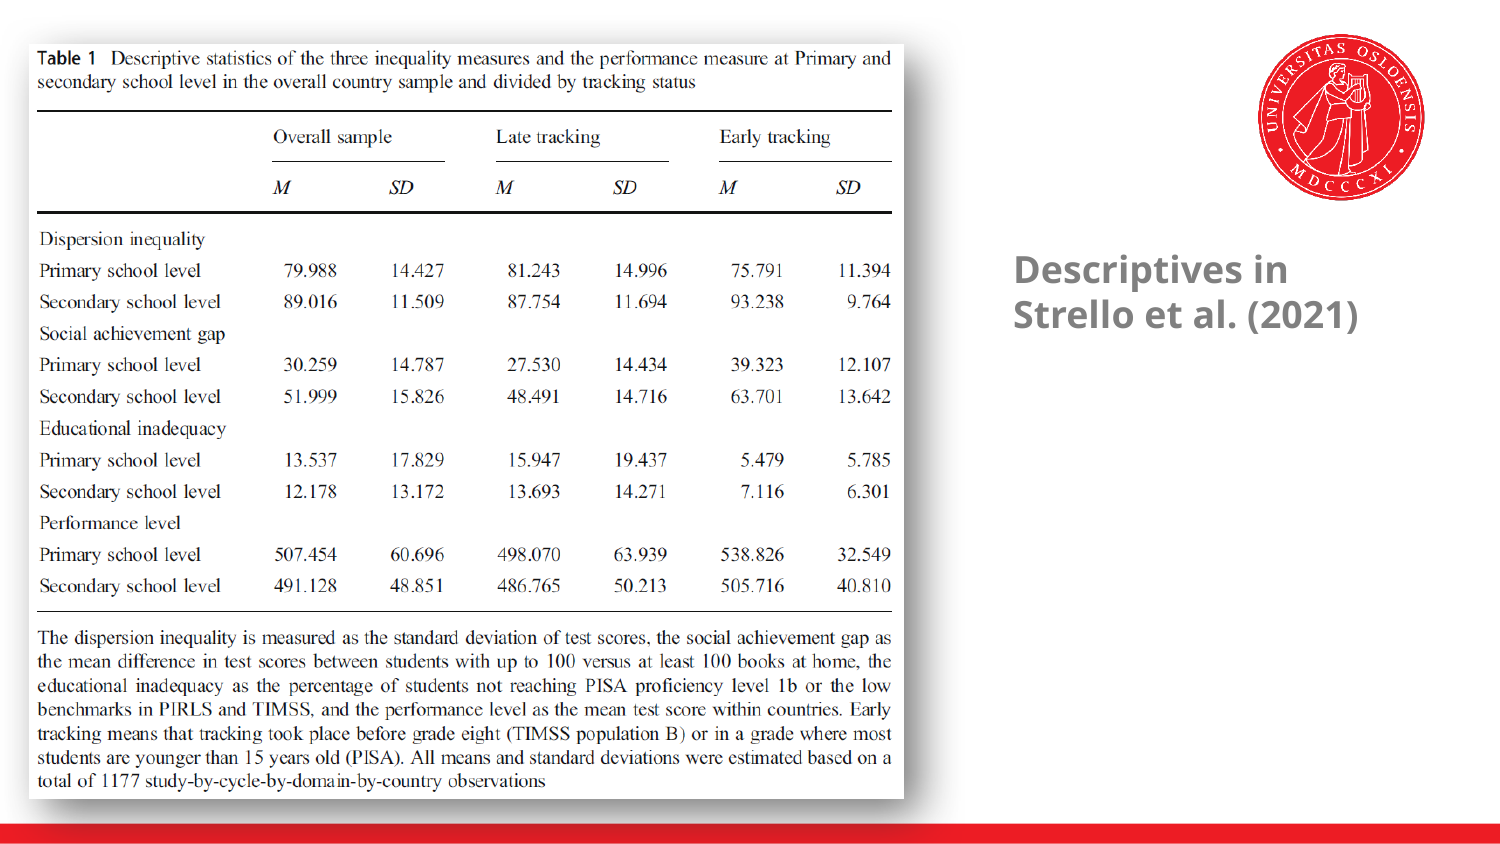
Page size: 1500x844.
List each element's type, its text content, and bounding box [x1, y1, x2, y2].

picture [1257, 33, 1425, 201]
title Descriptives in Strello et al. (2021) [998, 221, 1436, 362]
picture [29, 44, 904, 799]
